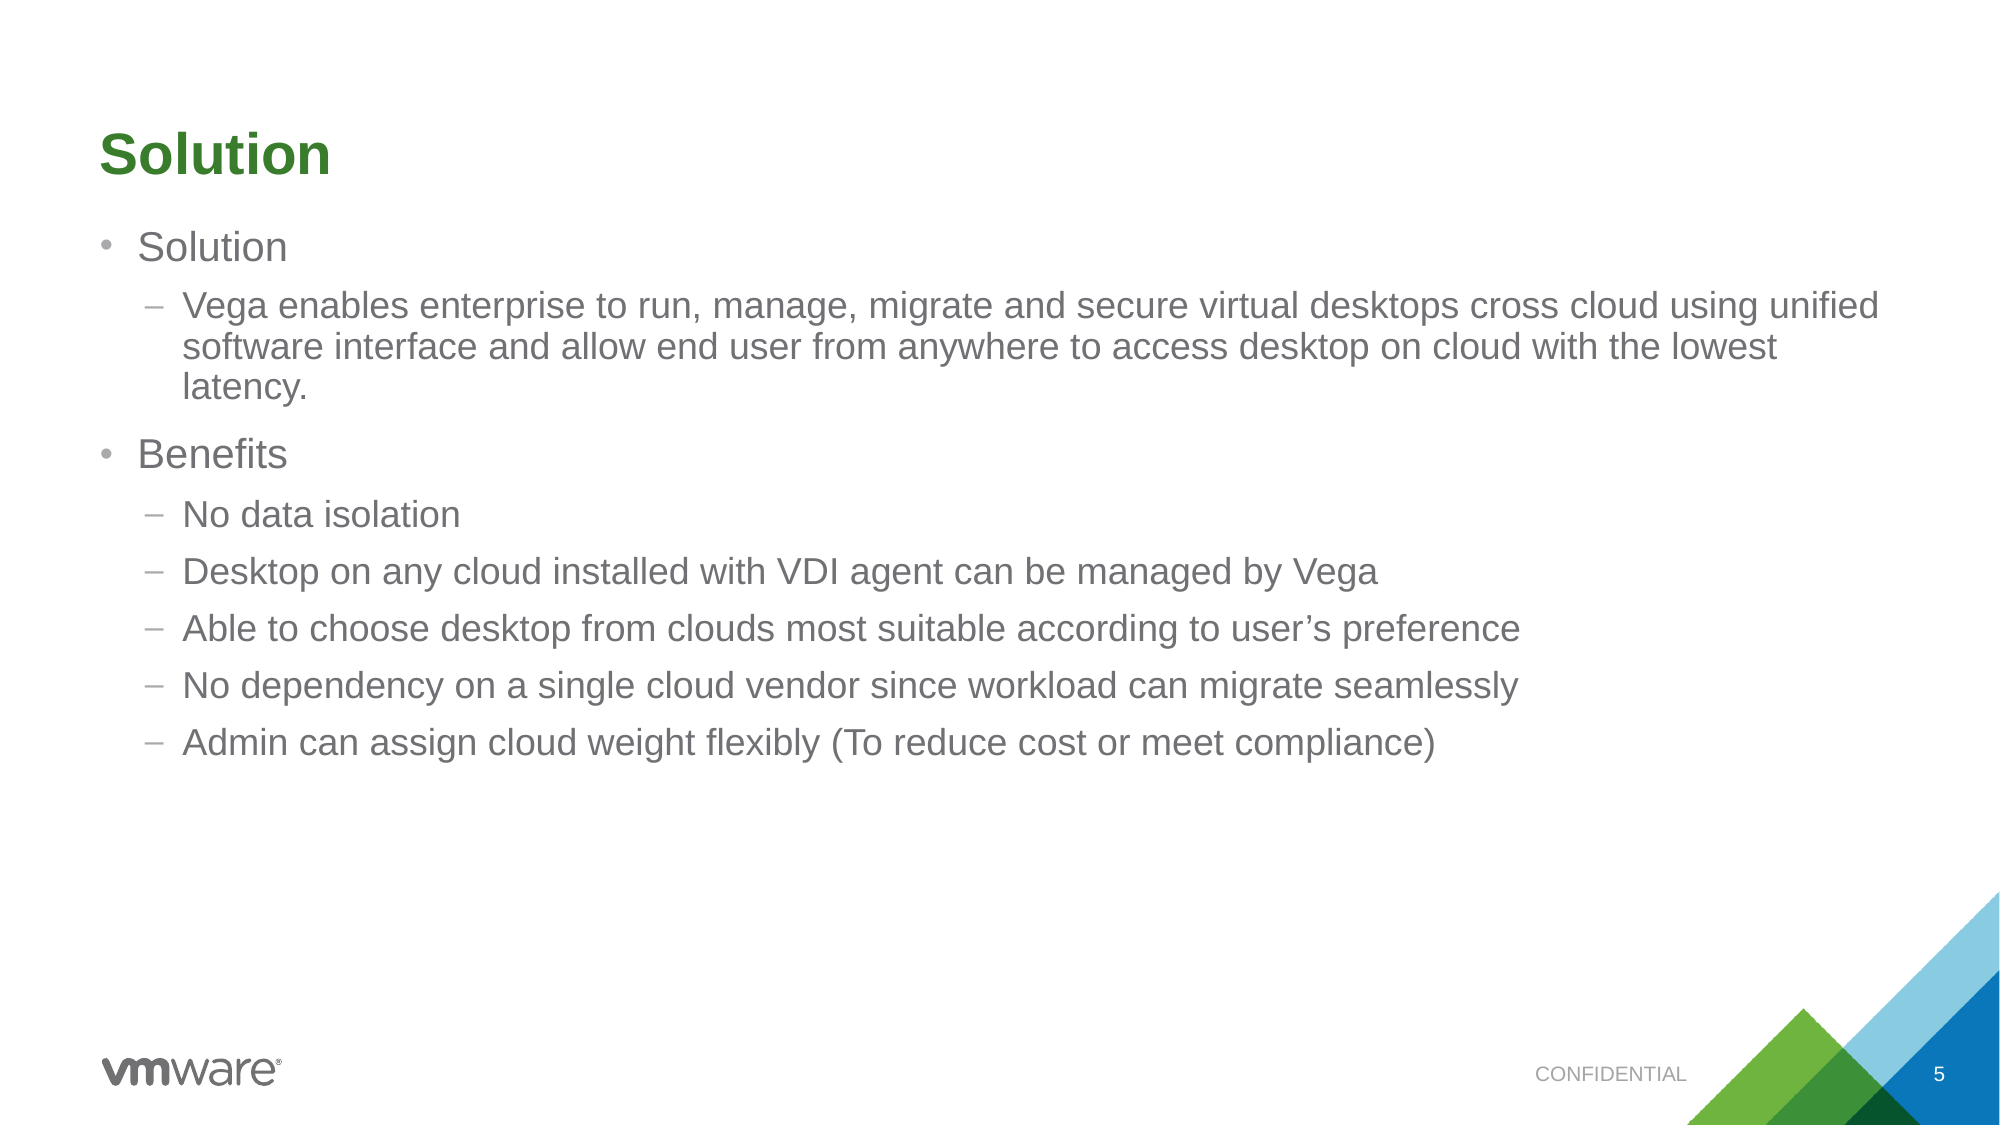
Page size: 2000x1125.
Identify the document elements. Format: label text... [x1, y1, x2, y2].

slide_number 5 [1902, 1060, 1977, 1085]
picture [1674, 887, 2000, 1125]
list Solution Vega enables enterprise to run, manage, migrate and secure virtual desktops cross cloud using unified software interface and allow end user from anywhere to access desktop on cloud with the lowest latency. Benefits No data isolation Desktop on any cloud installed with VDI agent can be managed by Vega Able to choose desktop from clouds most suitable according to user’s preference No dependency on a single cloud vendor since workload can migrate seamlessly Admin can assign cloud weight flexibly (To reduce cost or meet compliance) [99, 224, 1900, 988]
title Solution [99, 54, 1900, 188]
footer CONFIDENTIAL [837, 1060, 1688, 1085]
